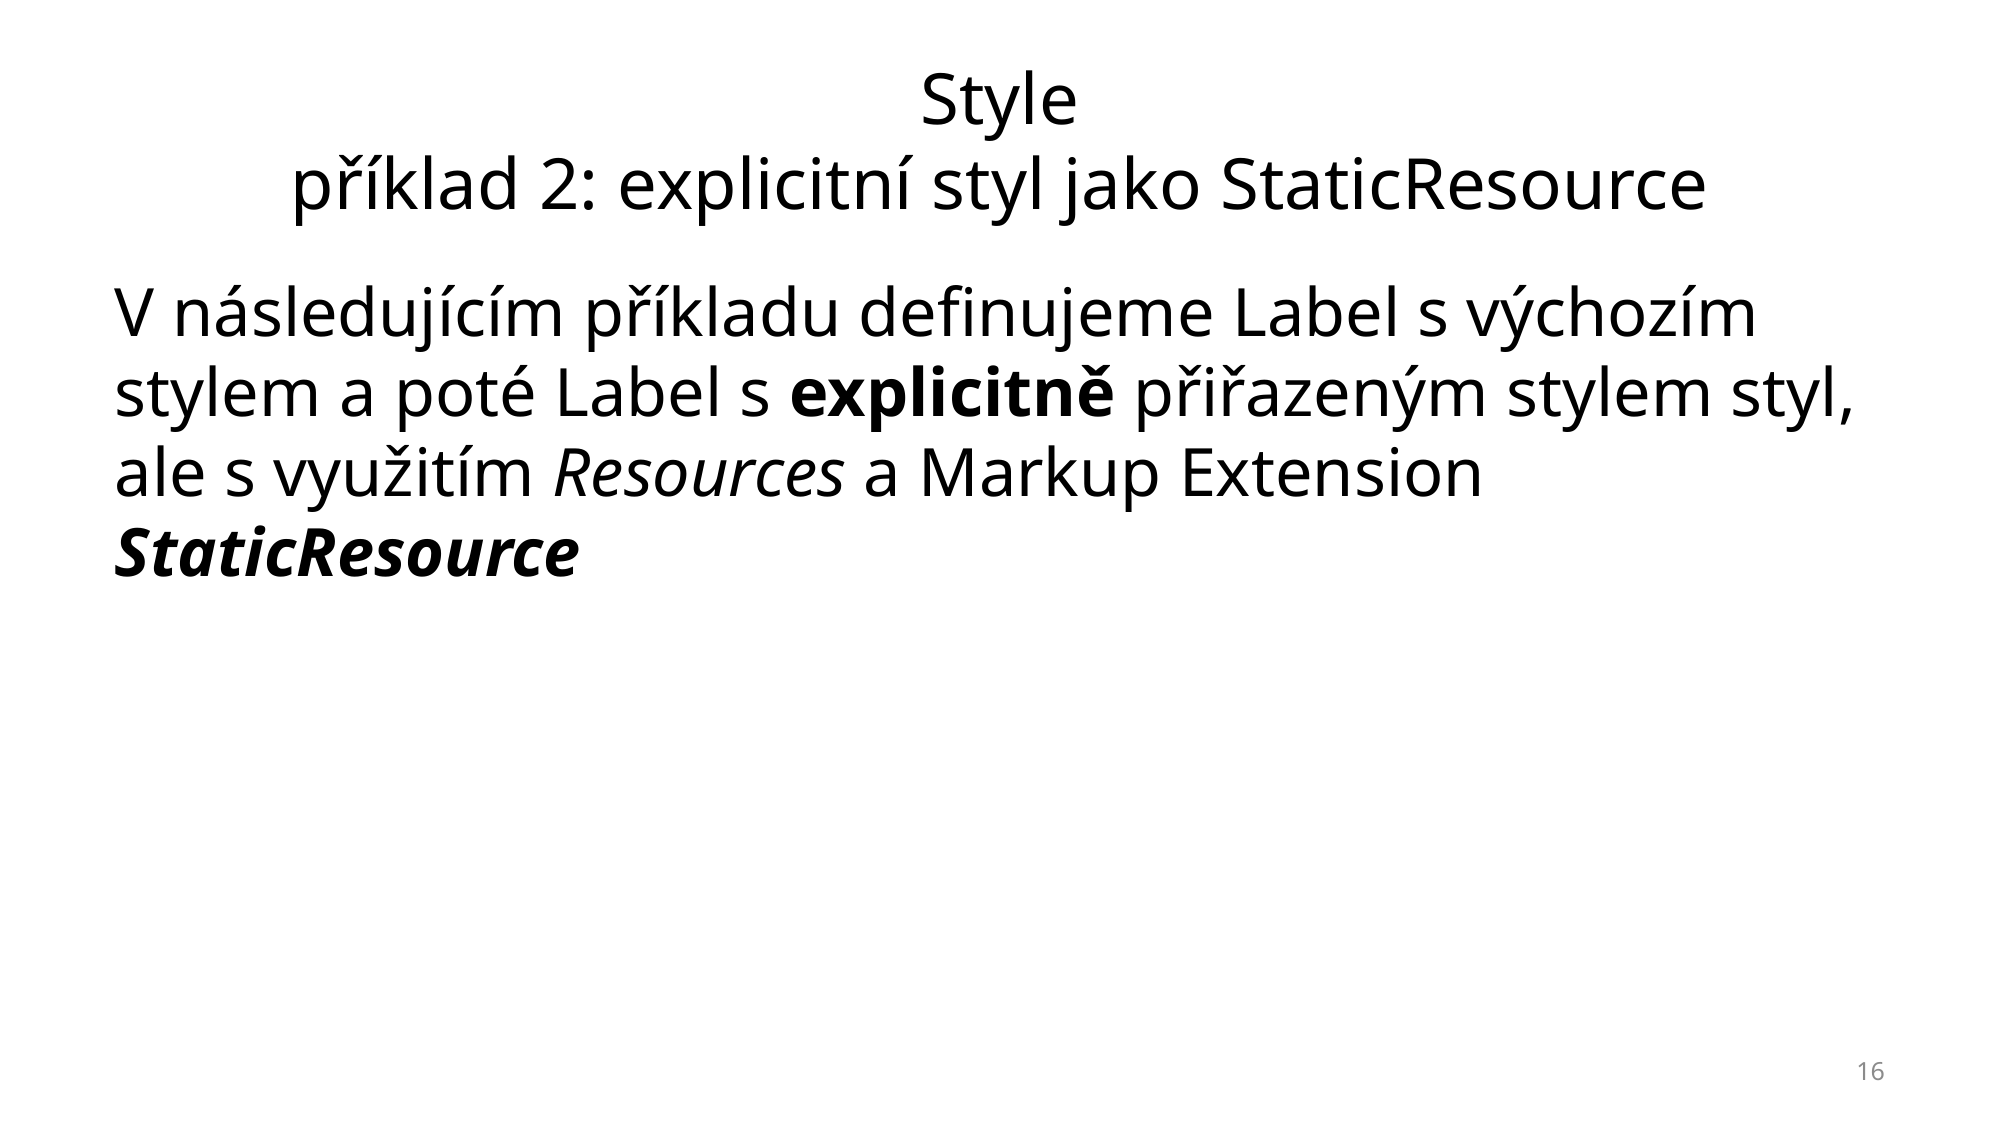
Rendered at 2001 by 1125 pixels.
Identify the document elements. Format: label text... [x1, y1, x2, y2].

slide_number 16 [1433, 1042, 1900, 1103]
title Style příklad 2: explicitní styl jako StaticResource [99, 45, 1900, 233]
list V následujícím příkladu definujeme Label s výchozím stylem a poté Label s explicitně přiřazeným stylem styl, ale s využitím Resources a Markup Extension StaticResource [99, 262, 1900, 1005]
